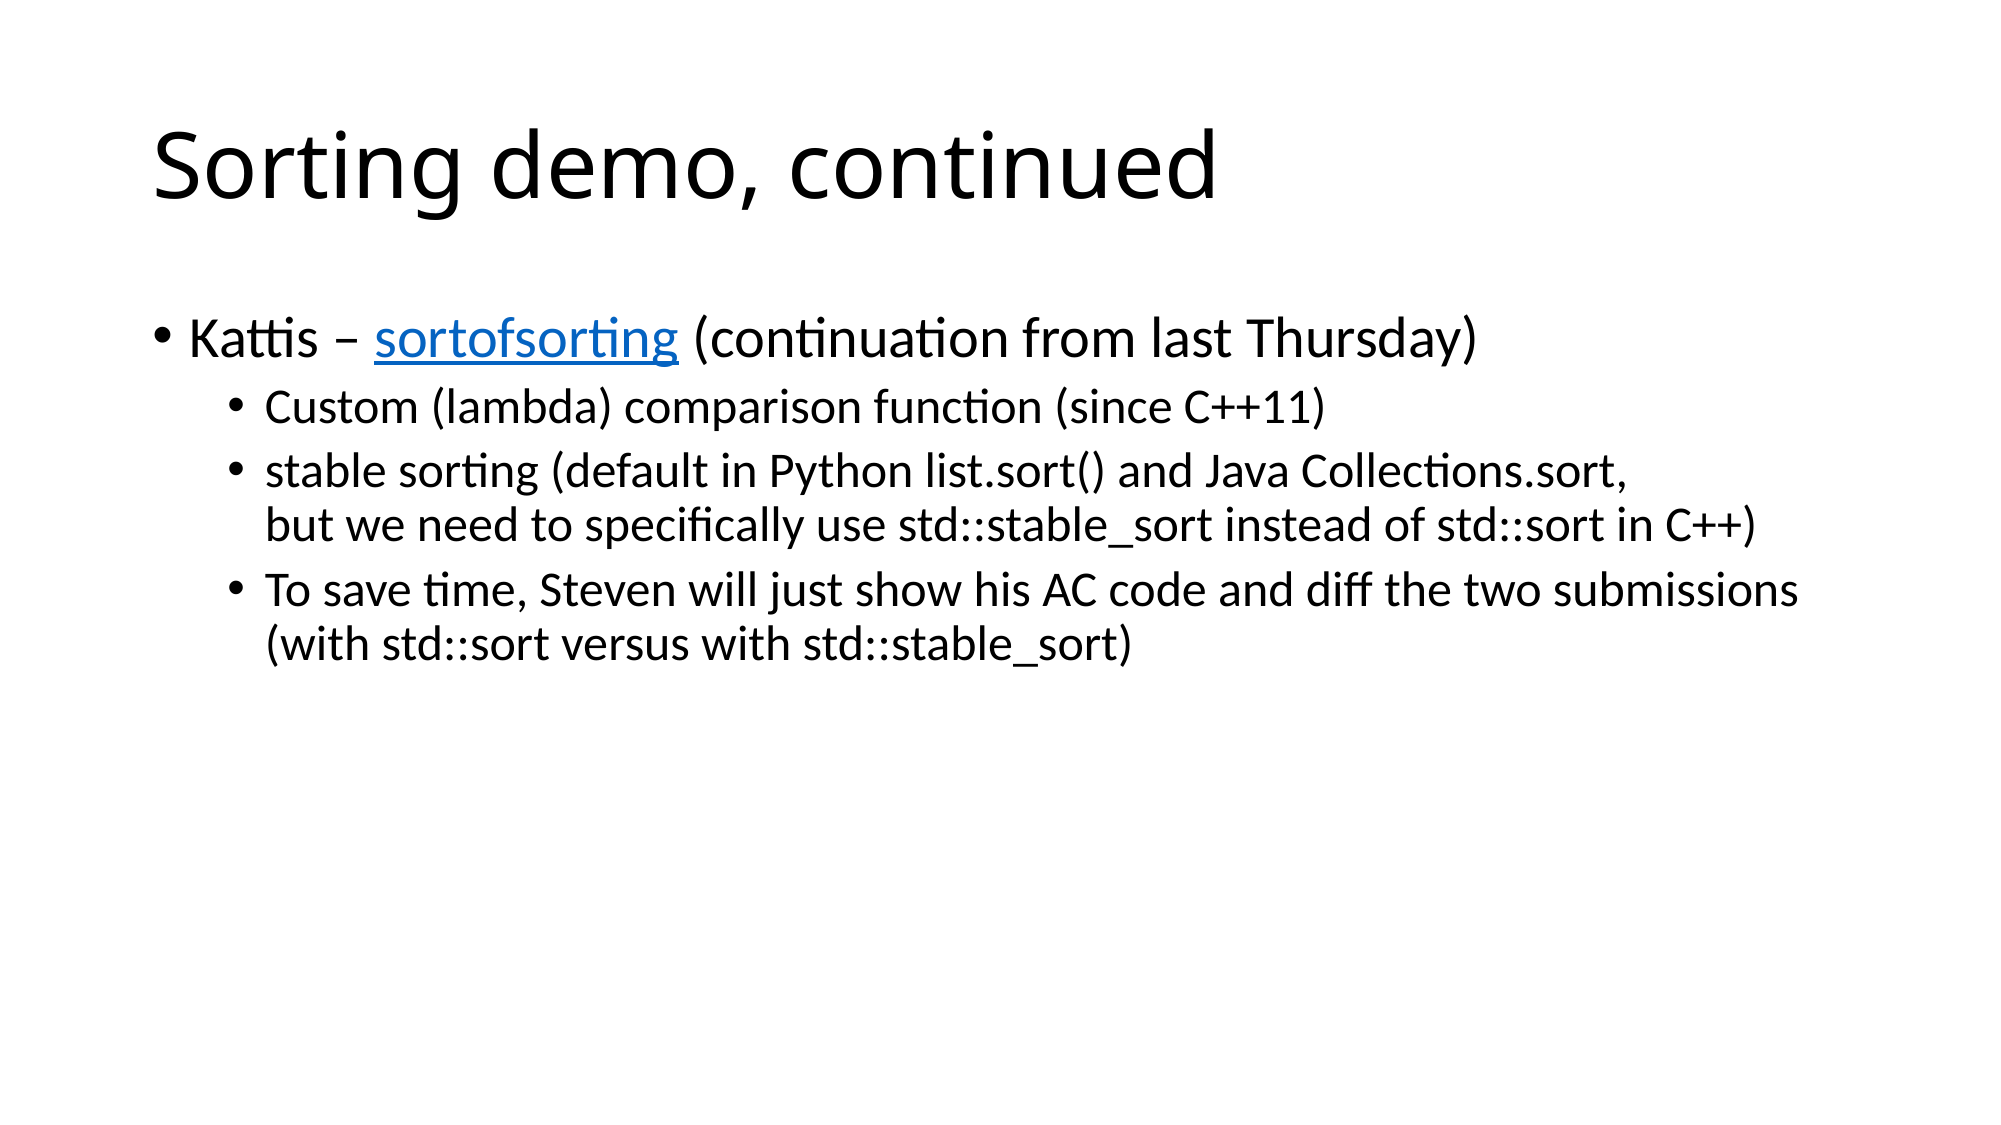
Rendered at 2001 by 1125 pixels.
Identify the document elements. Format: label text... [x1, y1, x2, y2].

list Kattis – sortofsorting (continuation from last Thursday) Custom (lambda) comparison function (since C++11) stable sorting (default in Python list.sort() and Java Collections.sort, but we need to specifically use std::stable_sort instead of std::sort in C++) To save time, Steven will just show his AC code and diff the two submissions (with std::sort versus with std::stable_sort) [137, 299, 1863, 1125]
title Sorting demo, continued [137, 59, 1863, 278]
